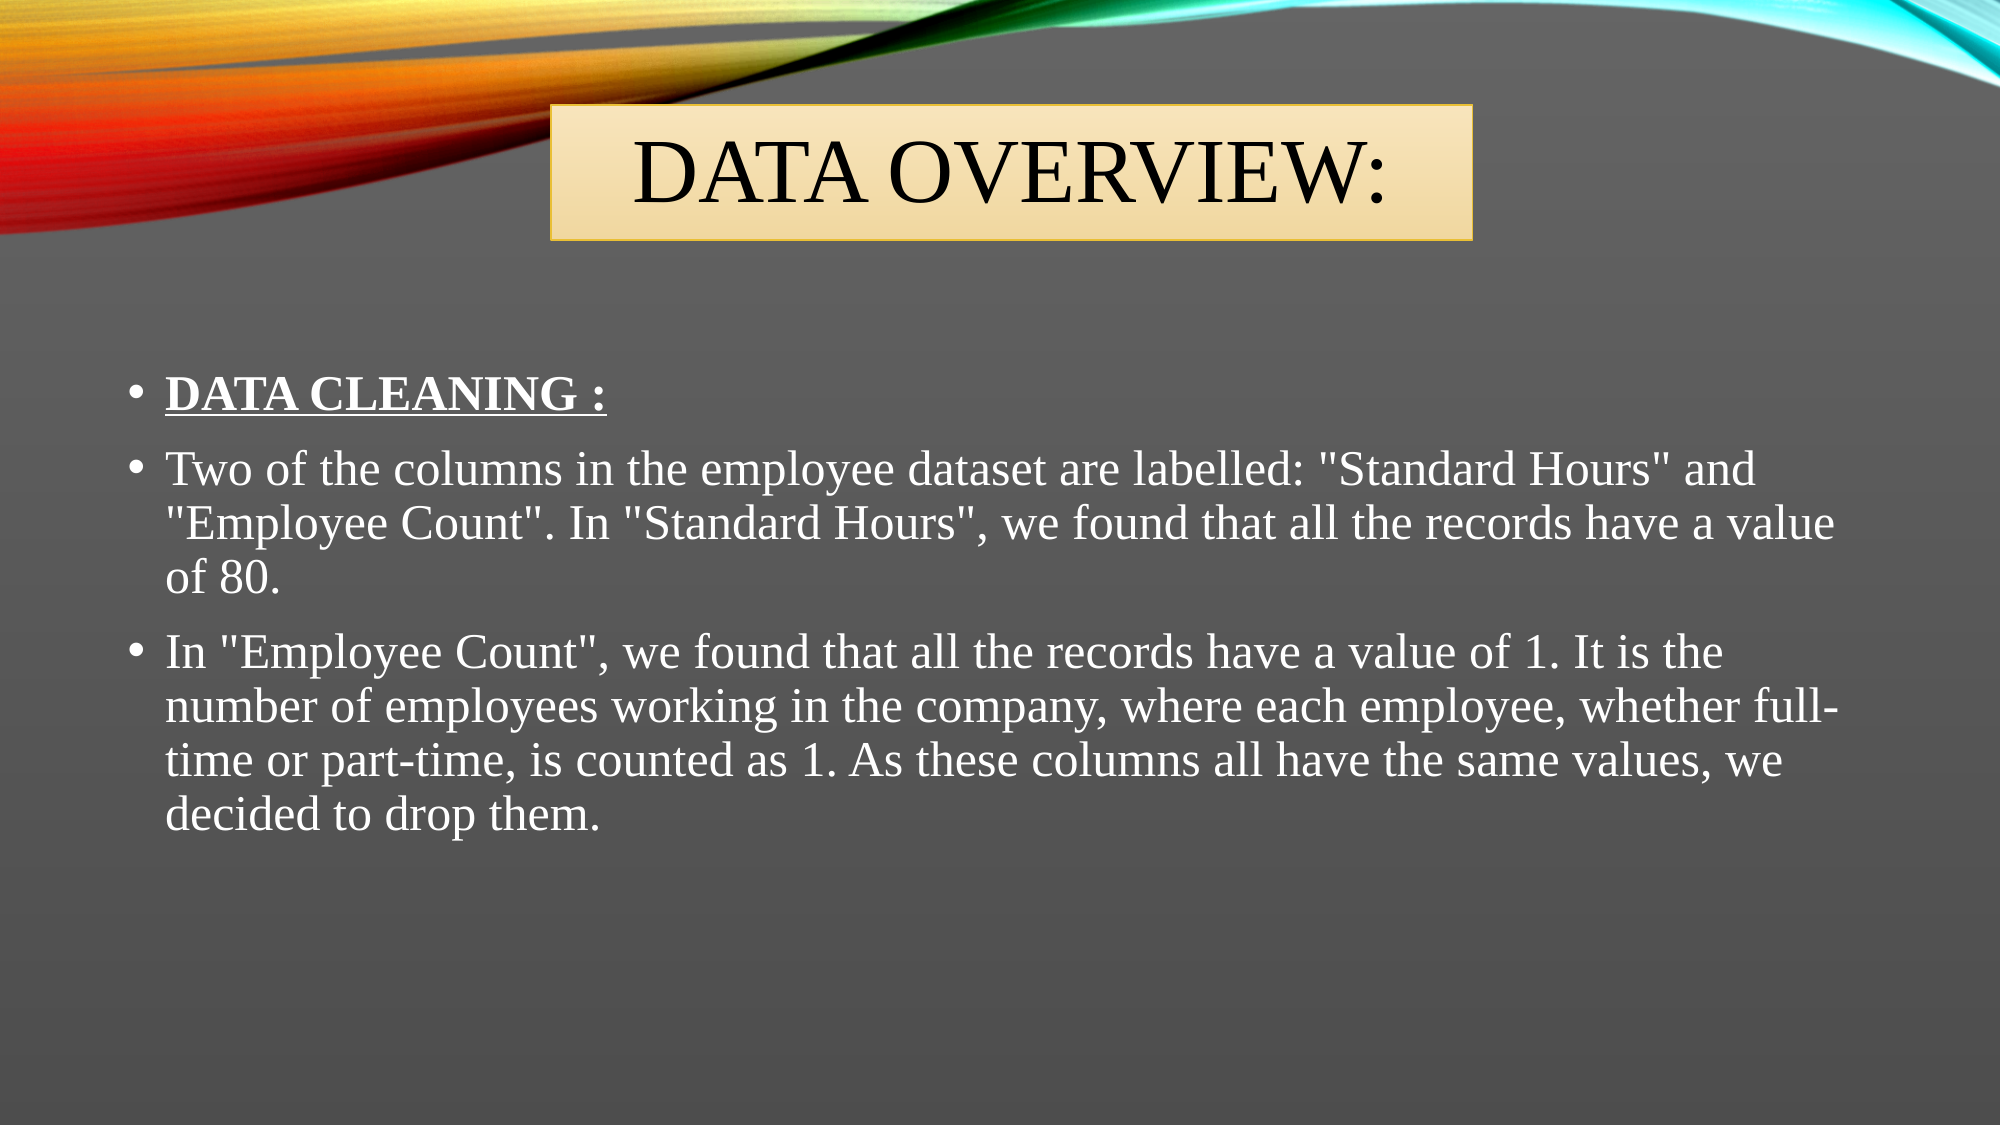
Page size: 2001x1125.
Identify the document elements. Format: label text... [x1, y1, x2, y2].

picture [0, 0, 2000, 237]
list DATA CLEANING : Two of the columns in the employee dataset are labelled: "Standard Hours" and "Employee Count". In "Standard Hours", we found that all the records have a value of 80. In "Employee Count", we found that all the records have a value of 1. It is the number of employees working in the company, where each employee, whether full-time or part-time, is counted as 1. As these columns all have the same values, we decided to drop them. [112, 360, 1888, 1021]
title DATA OVERVIEW: [550, 104, 1473, 241]
